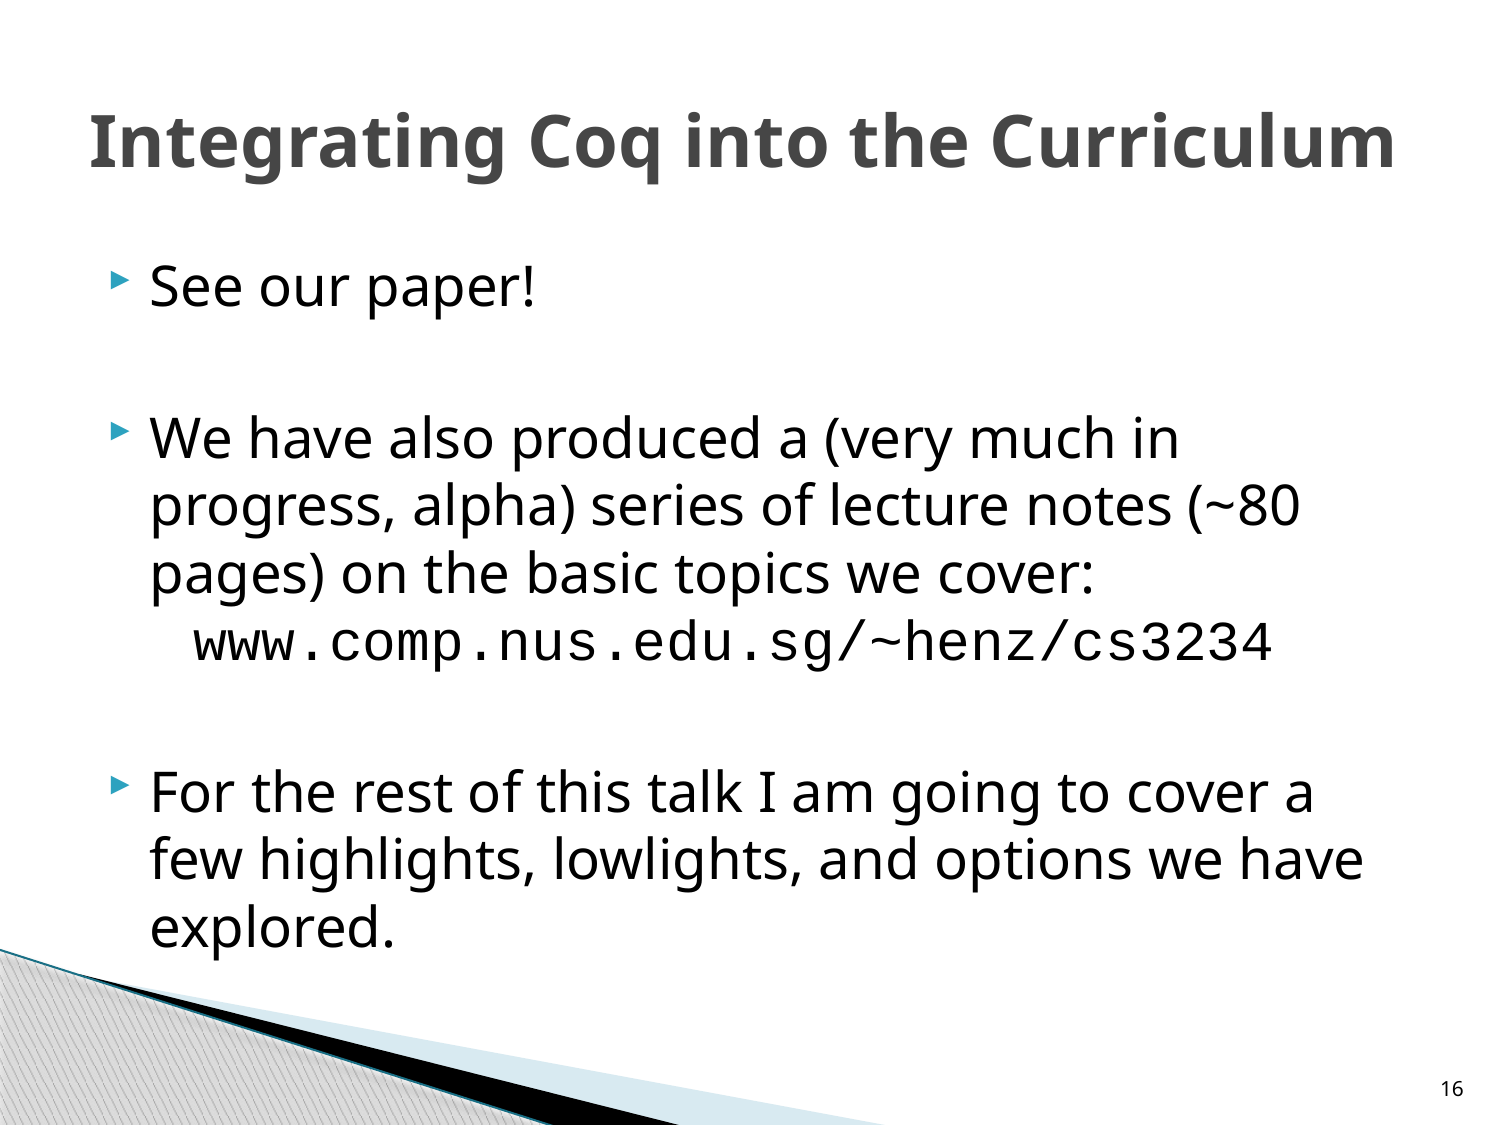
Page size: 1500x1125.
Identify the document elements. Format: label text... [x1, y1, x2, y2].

slide_number 16 [1418, 1051, 1479, 1112]
list See our paper! We have also produced a (very much in progress, alpha) series of lecture notes (~80 pages) on the basic topics we cover: www.comp.nus.edu.sg/~henz/cs3234 For the rest of this talk I am going to cover a few highlights, lowlights, and options we have explored. [75, 243, 1425, 986]
title Integrating Coq into the Curriculum [75, 45, 1425, 233]
